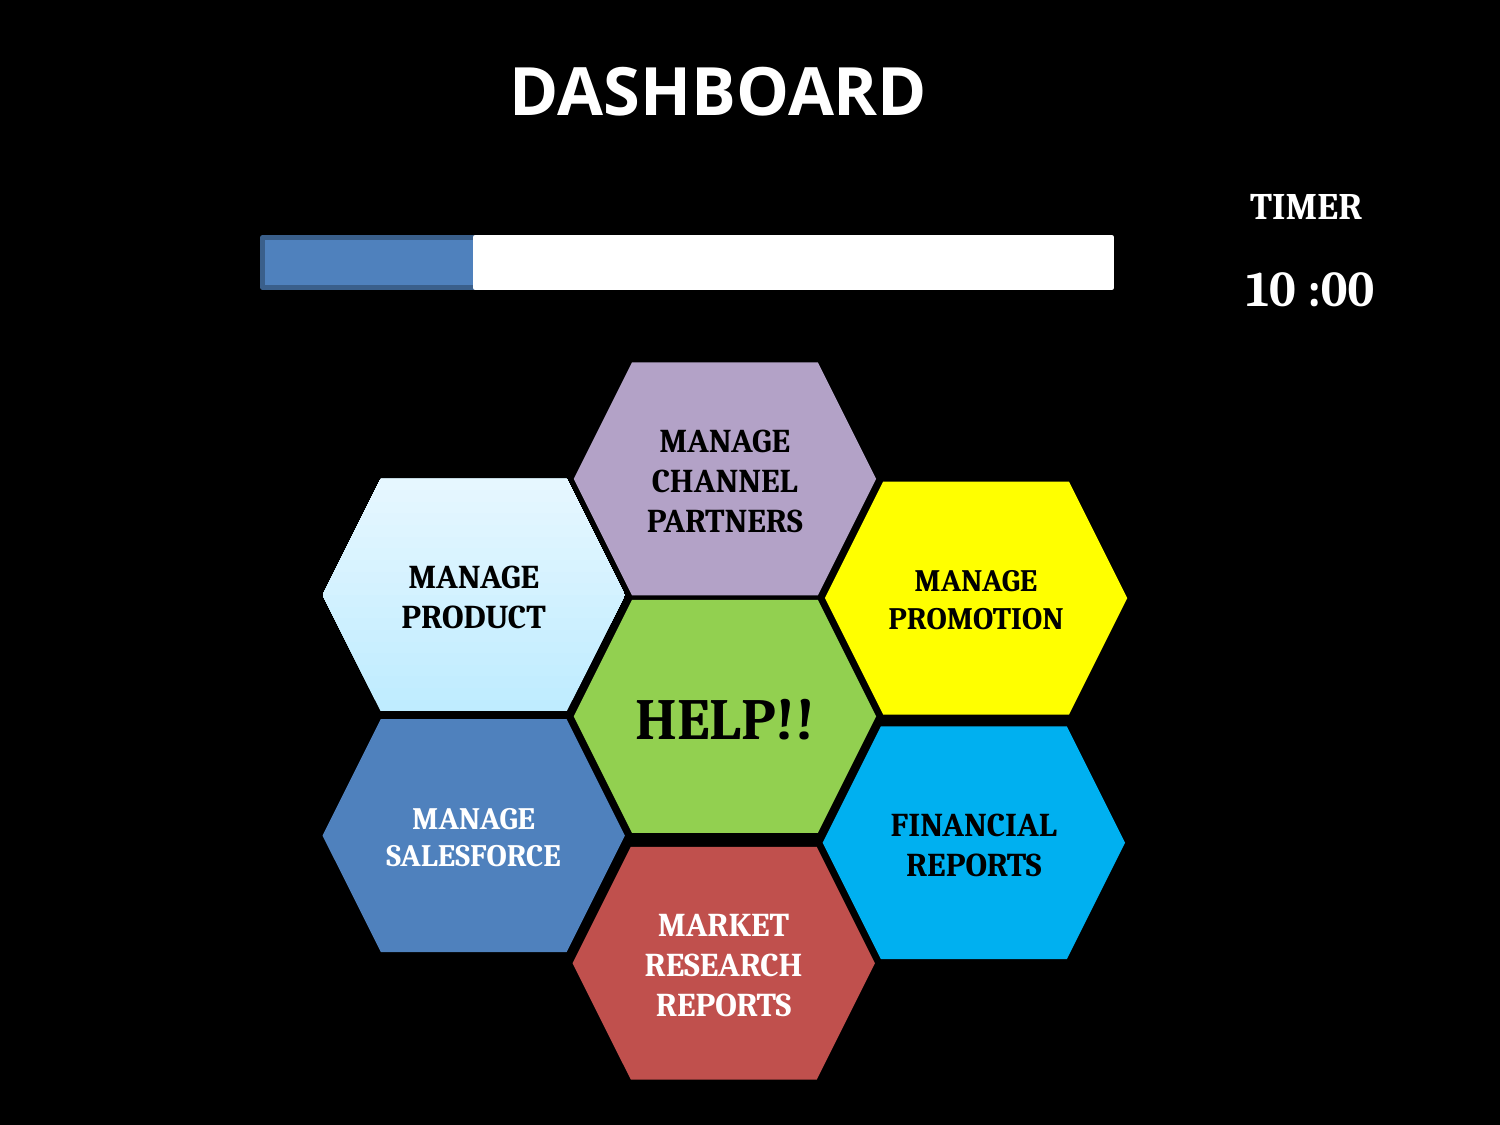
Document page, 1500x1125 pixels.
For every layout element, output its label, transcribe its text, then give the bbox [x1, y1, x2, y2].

text_box MANAGE SALESFORCE [320, 717, 627, 955]
text_box MANAGE PRODUCT [321, 477, 626, 713]
text_box MARKET RESEARCH REPORTS [570, 844, 877, 1082]
text_box 10 :00 [1229, 247, 1408, 326]
text_box [898, 235, 1114, 290]
text_box FINANCIAL REPORTS [820, 724, 1127, 962]
text_box TIMER [1210, 172, 1402, 236]
text_box [685, 235, 898, 290]
text_box MANAGE PROMOTION [823, 479, 1130, 717]
text_box [473, 235, 685, 290]
text_box [260, 235, 473, 290]
text_box MANAGE CHANNEL PARTNERS [571, 360, 879, 597]
text_box HELP!! [571, 597, 879, 835]
text_box DASHBOARD [352, 41, 1085, 137]
